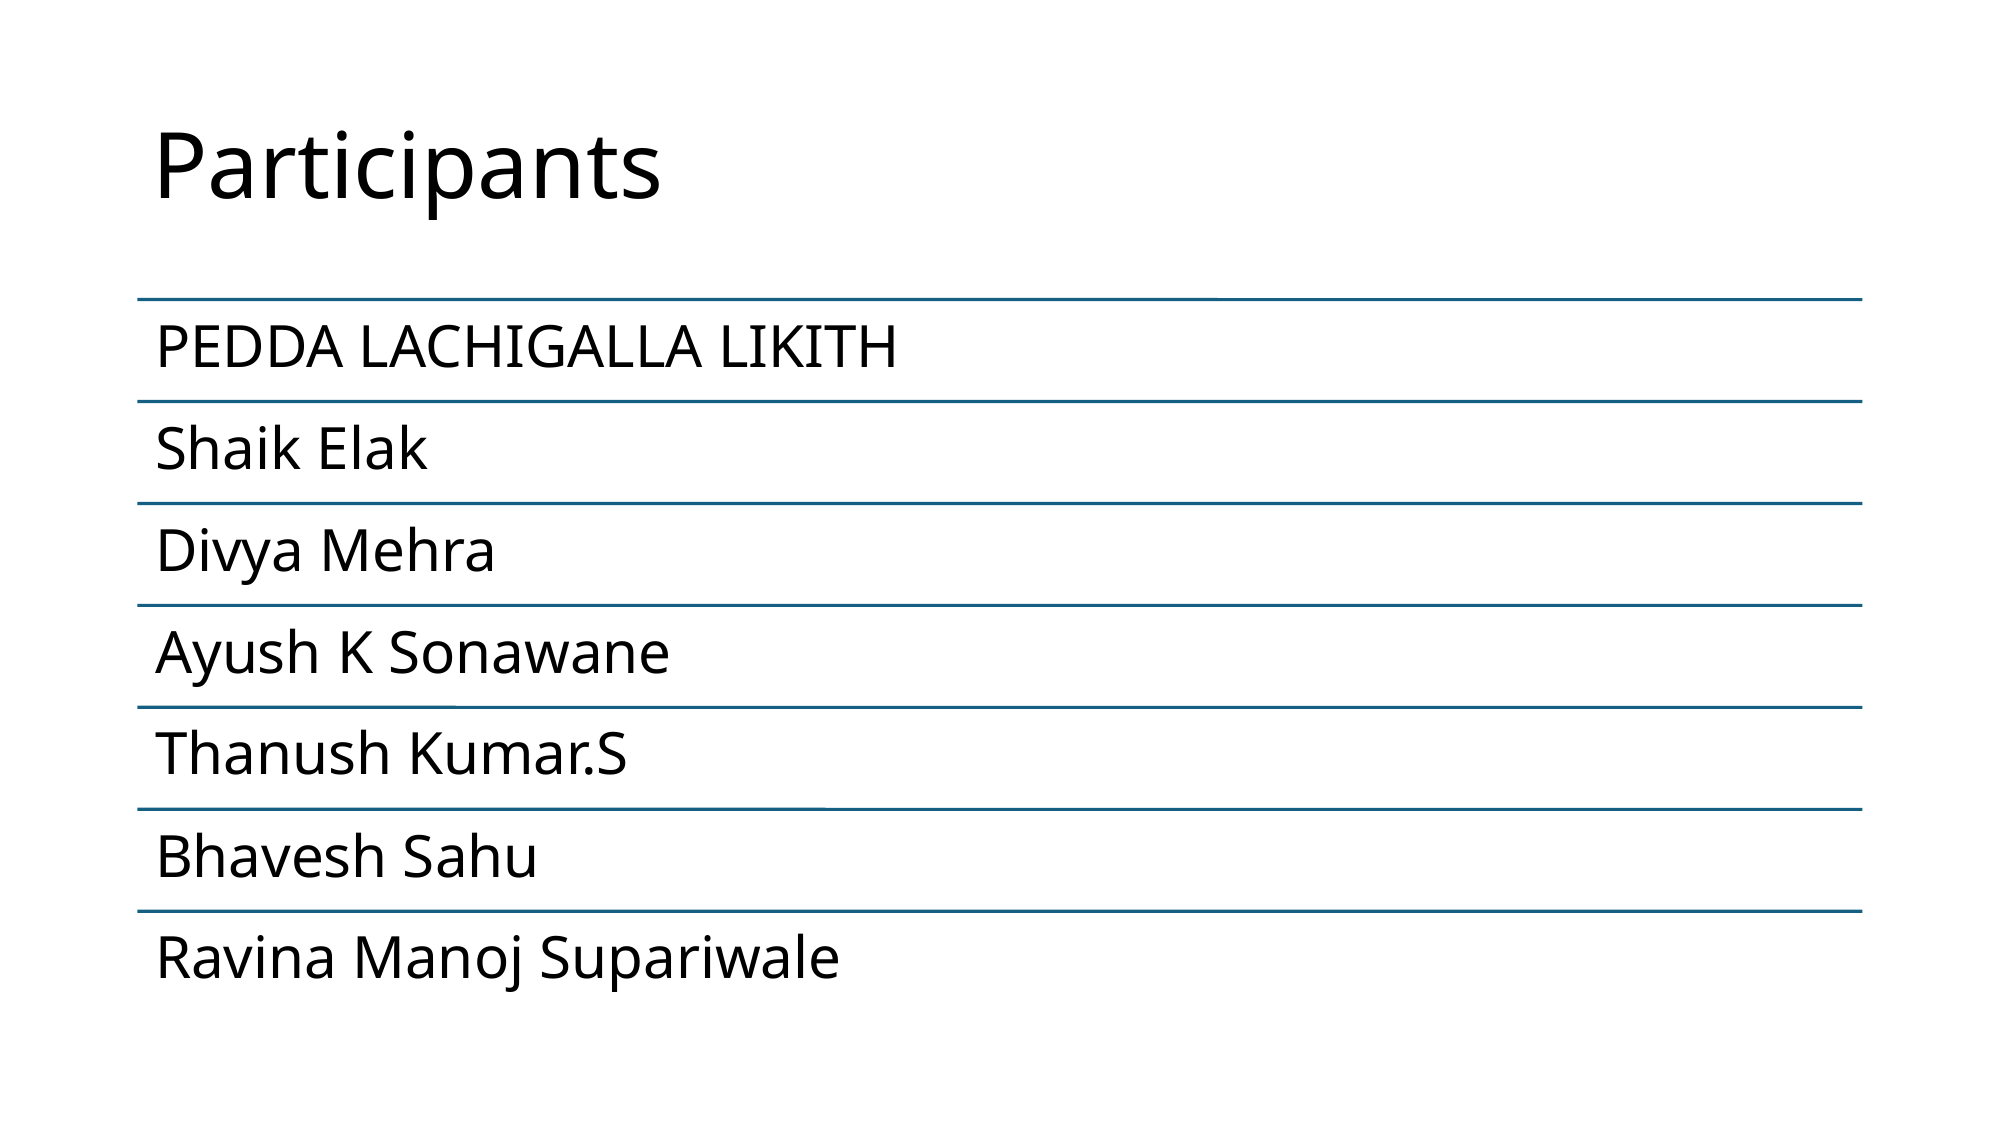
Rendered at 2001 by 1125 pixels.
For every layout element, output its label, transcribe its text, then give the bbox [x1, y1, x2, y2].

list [136, 298, 1863, 1014]
title Participants [137, 59, 1863, 278]
